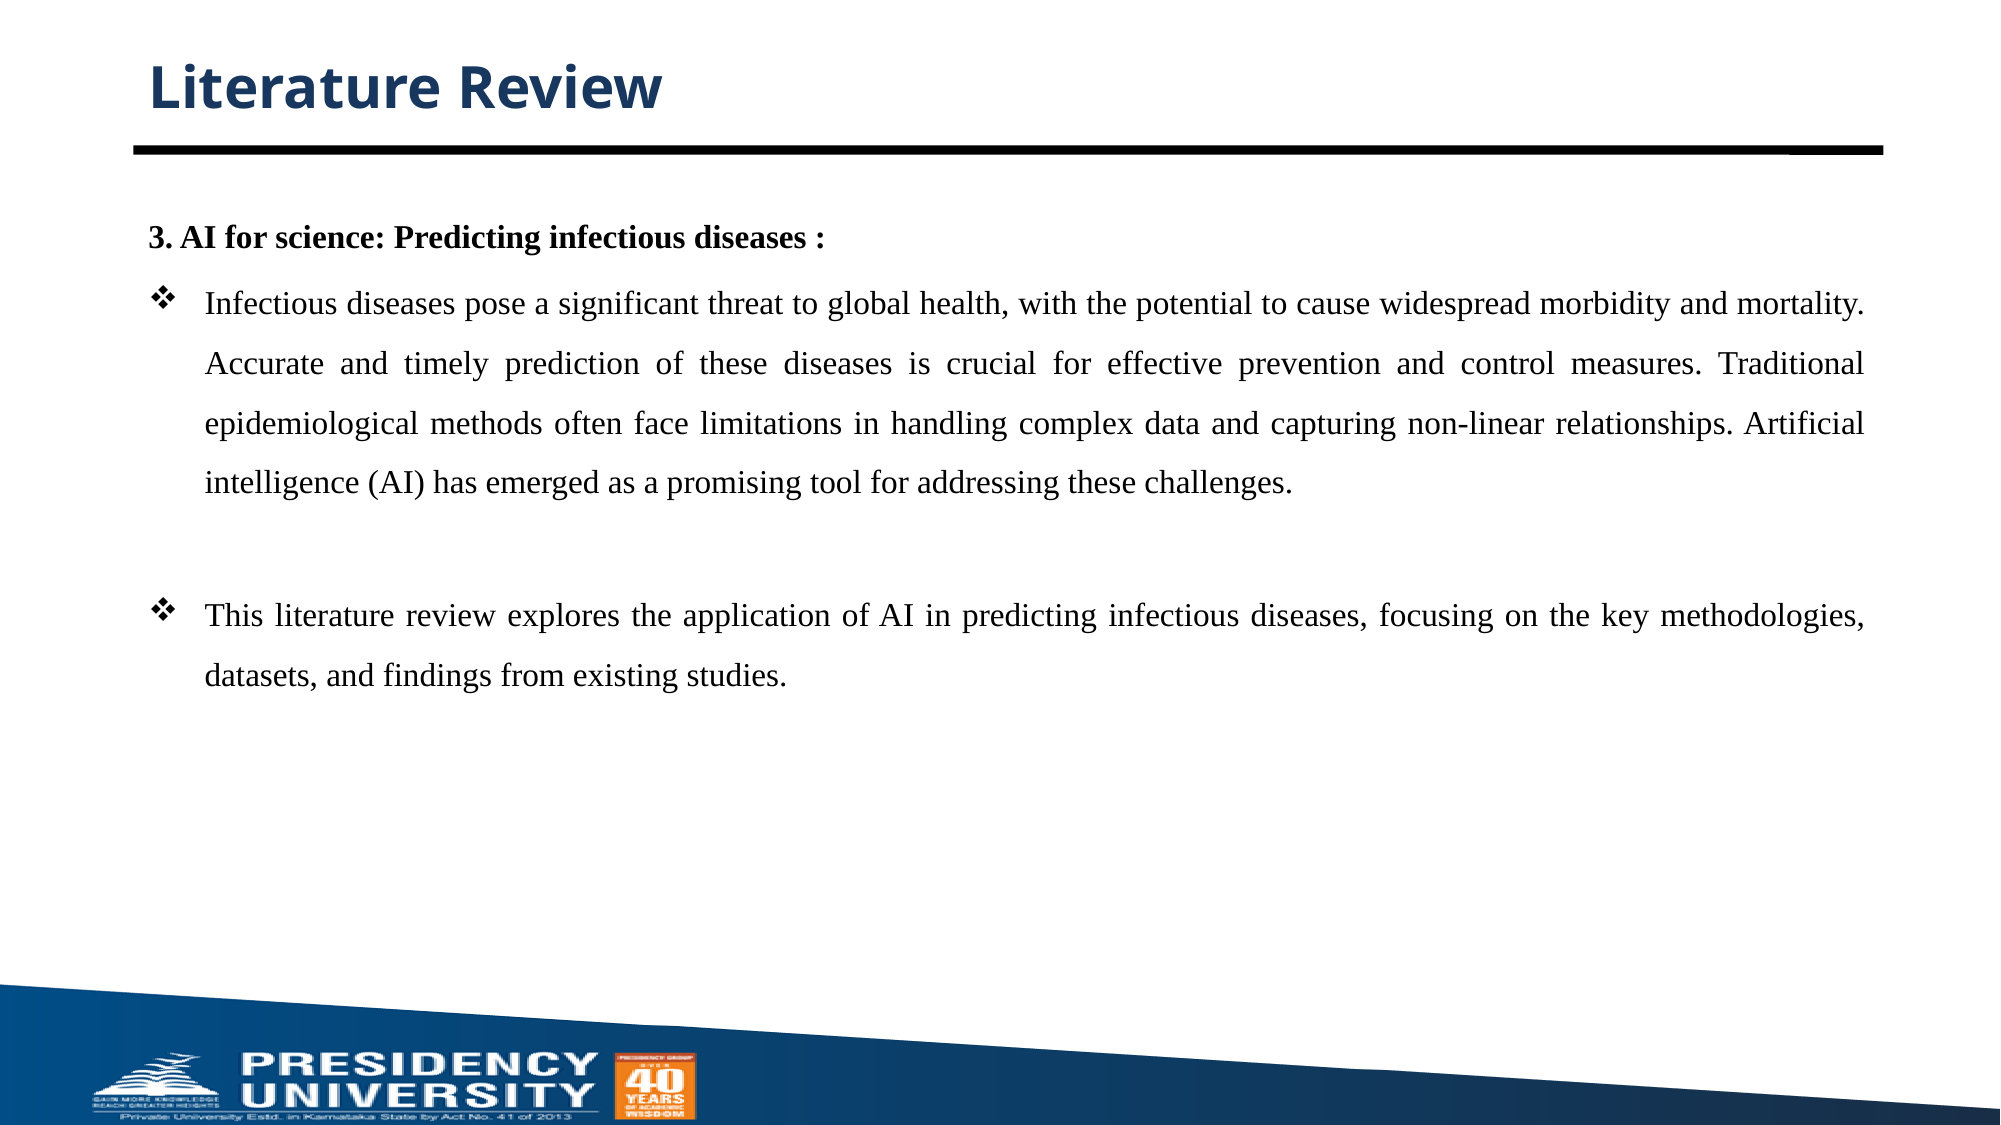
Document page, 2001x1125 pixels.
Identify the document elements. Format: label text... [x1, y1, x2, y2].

list 3. AI for science: Predicting infectious diseases : Infectious diseases pose a significant threat to global health, with the potential to cause widespread morbidity and mortality. Accurate and timely prediction of these diseases is crucial for effective prevention and control measures. Traditional epidemiological methods often face limitations in handling complex data and capturing non-linear relationships. Artificial intelligence (AI) has emerged as a promising tool for addressing these challenges. This literature review explores the application of AI in predicting infectious diseases, focusing on the key methodologies, datasets, and findings from existing studies. [133, 187, 1884, 1000]
title Literature Review [133, 45, 1884, 125]
picture [0, 982, 2000, 1125]
